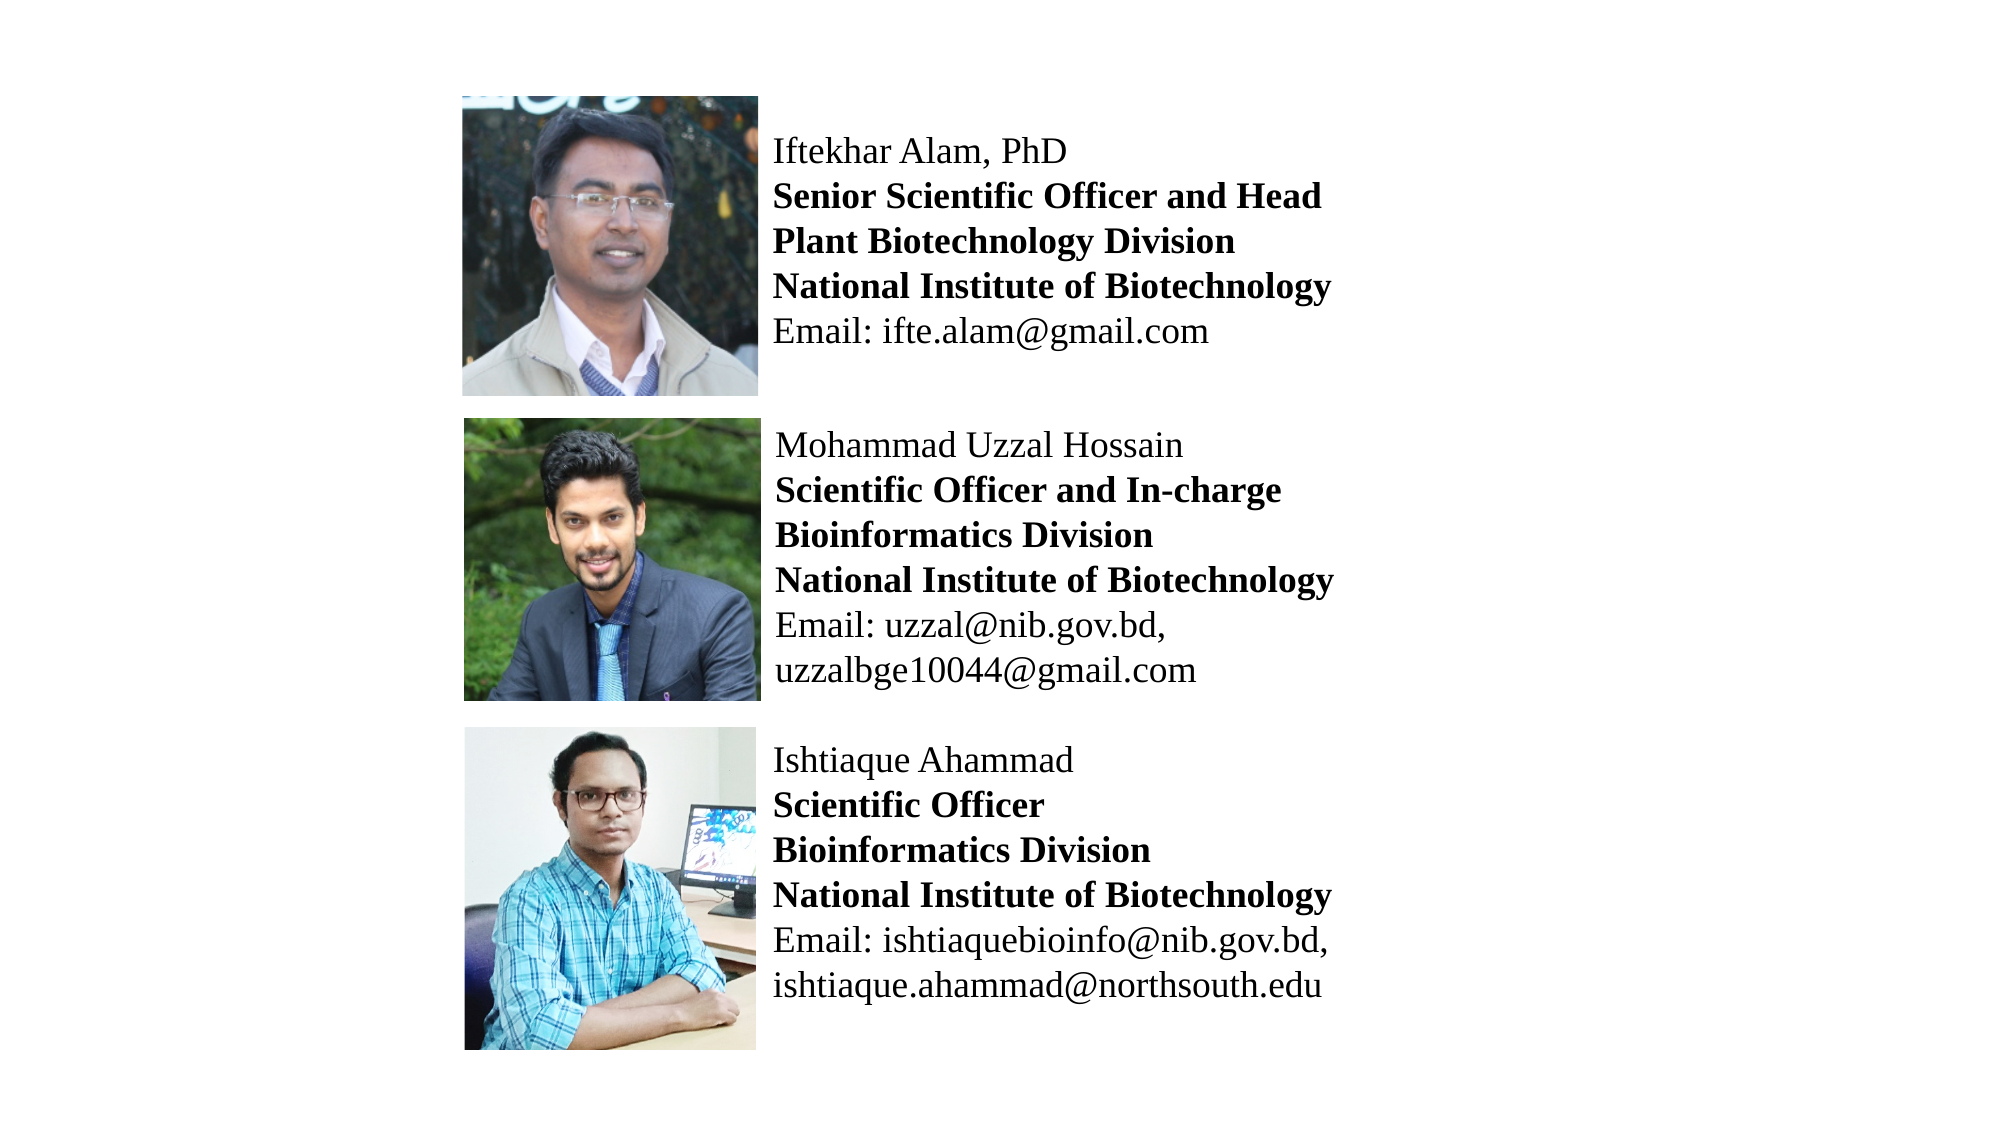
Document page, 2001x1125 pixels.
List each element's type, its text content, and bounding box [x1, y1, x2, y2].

picture [464, 418, 761, 701]
text_box Mohammad Uzzal Hossain Scientific Officer and In-charge Bioinformatics Division National Institute of Biotechnology Email: uzzal@nib.gov.bd, uzzalbge10044@gmail.com [760, 412, 1611, 832]
text_box Iftekhar Alam, PhD Senior Scientific Officer and Head Plant Biotechnology Division National Institute of Biotechnology Email: ifte.alam@gmail.com [758, 118, 1609, 449]
picture [462, 96, 759, 396]
picture [464, 727, 756, 1050]
text_box Ishtiaque Ahammad Scientific Officer Bioinformatics Division National Institute of Biotechnology Email: ishtiaquebioinfo@nib.gov.bd, ishtiaque.ahammad@northsouth.edu [758, 727, 1354, 1125]
